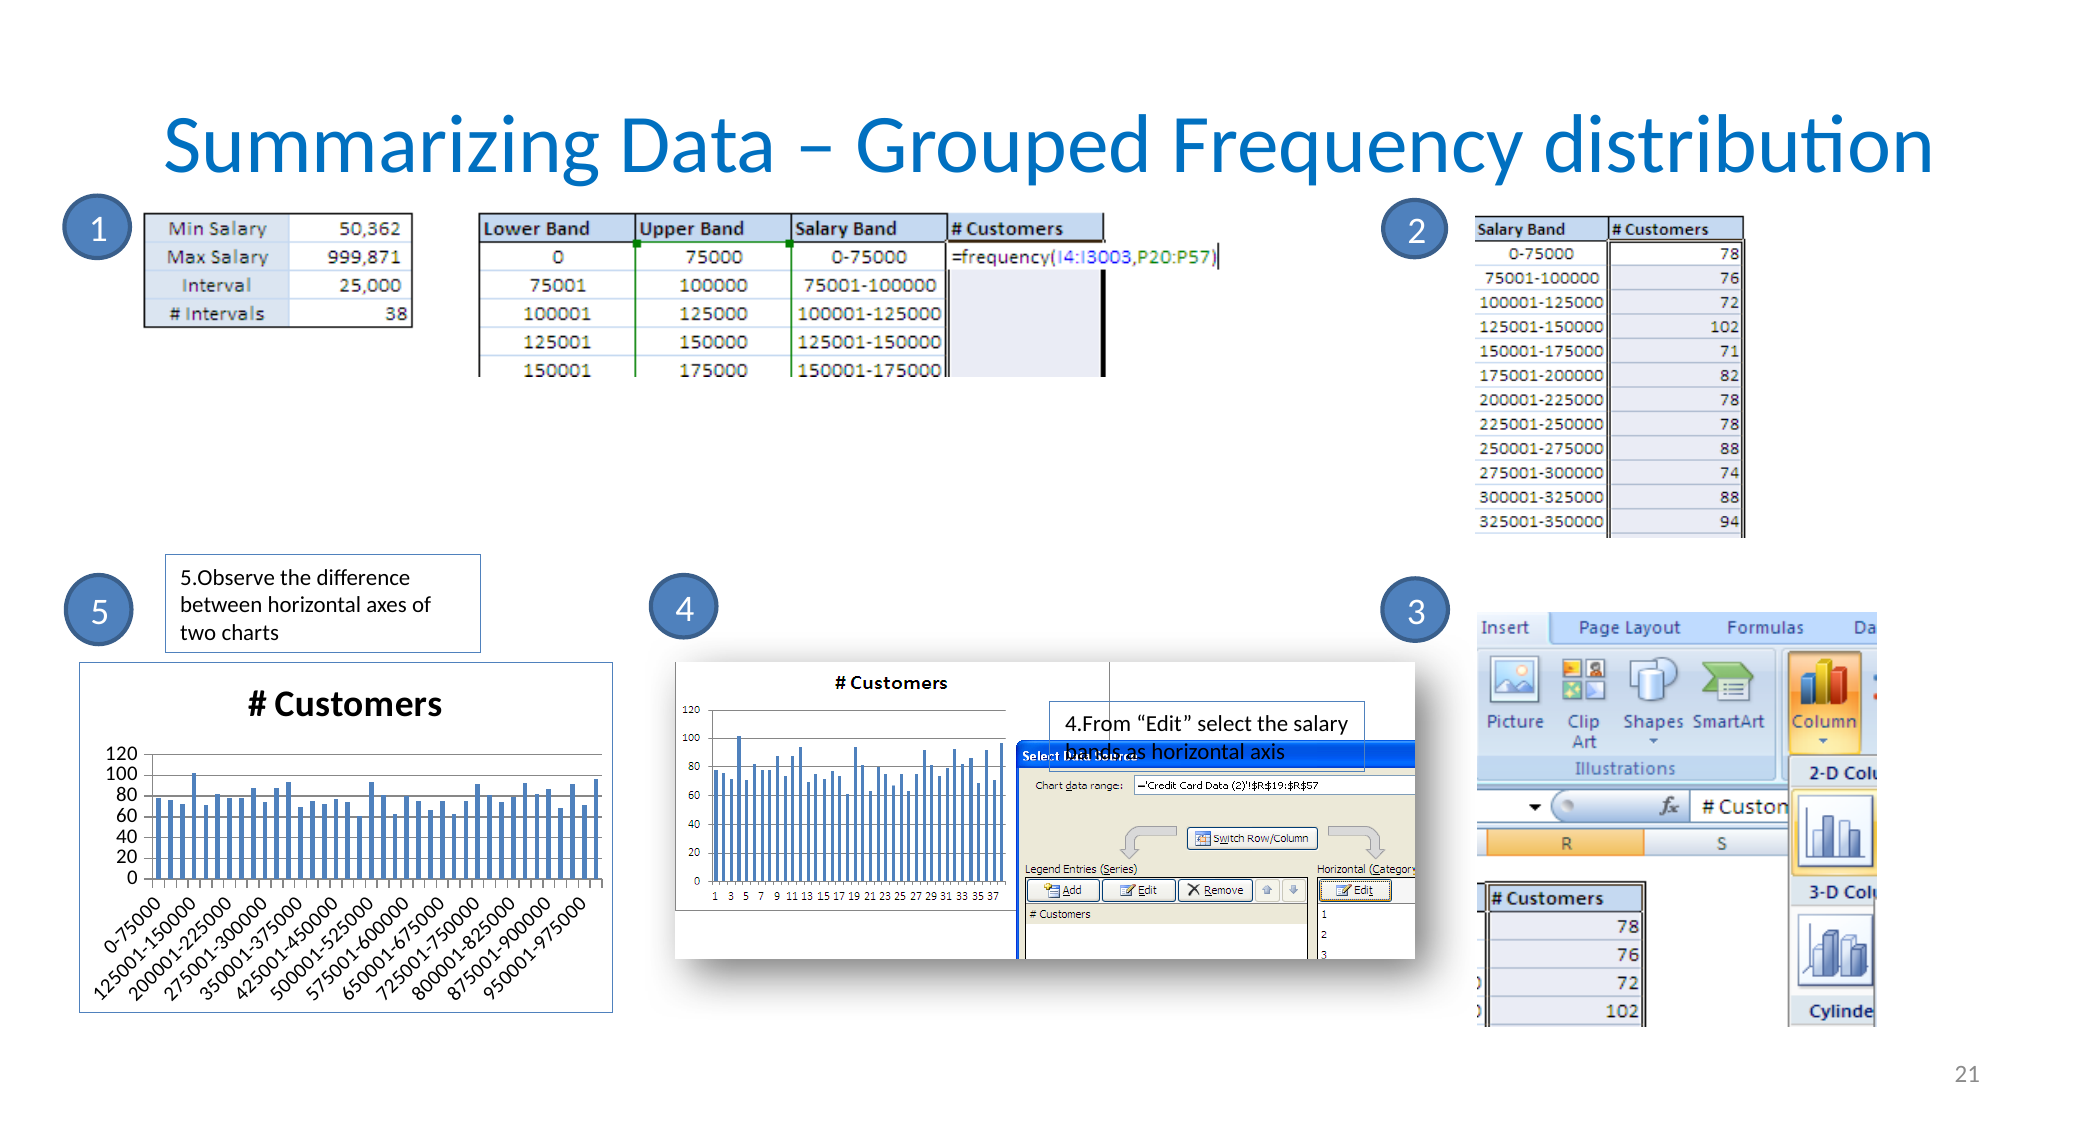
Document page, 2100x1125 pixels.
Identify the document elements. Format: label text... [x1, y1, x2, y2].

picture [1474, 212, 1755, 538]
title Summarizing Data – Grouped Frequency distribution [105, 45, 1995, 233]
slide_number 21 [1505, 1042, 1995, 1103]
picture [133, 199, 1262, 377]
text_box 4 [648, 572, 719, 640]
text_box 5 [63, 572, 134, 647]
picture [675, 662, 1415, 959]
text_box 3 [1380, 576, 1451, 643]
text_box 1 [62, 193, 128, 261]
text_box 5.Observe the difference between horizontal axes of two charts [165, 554, 481, 653]
picture [1477, 612, 1877, 1027]
text_box 2 [1381, 197, 1449, 260]
chart [78, 662, 613, 1013]
